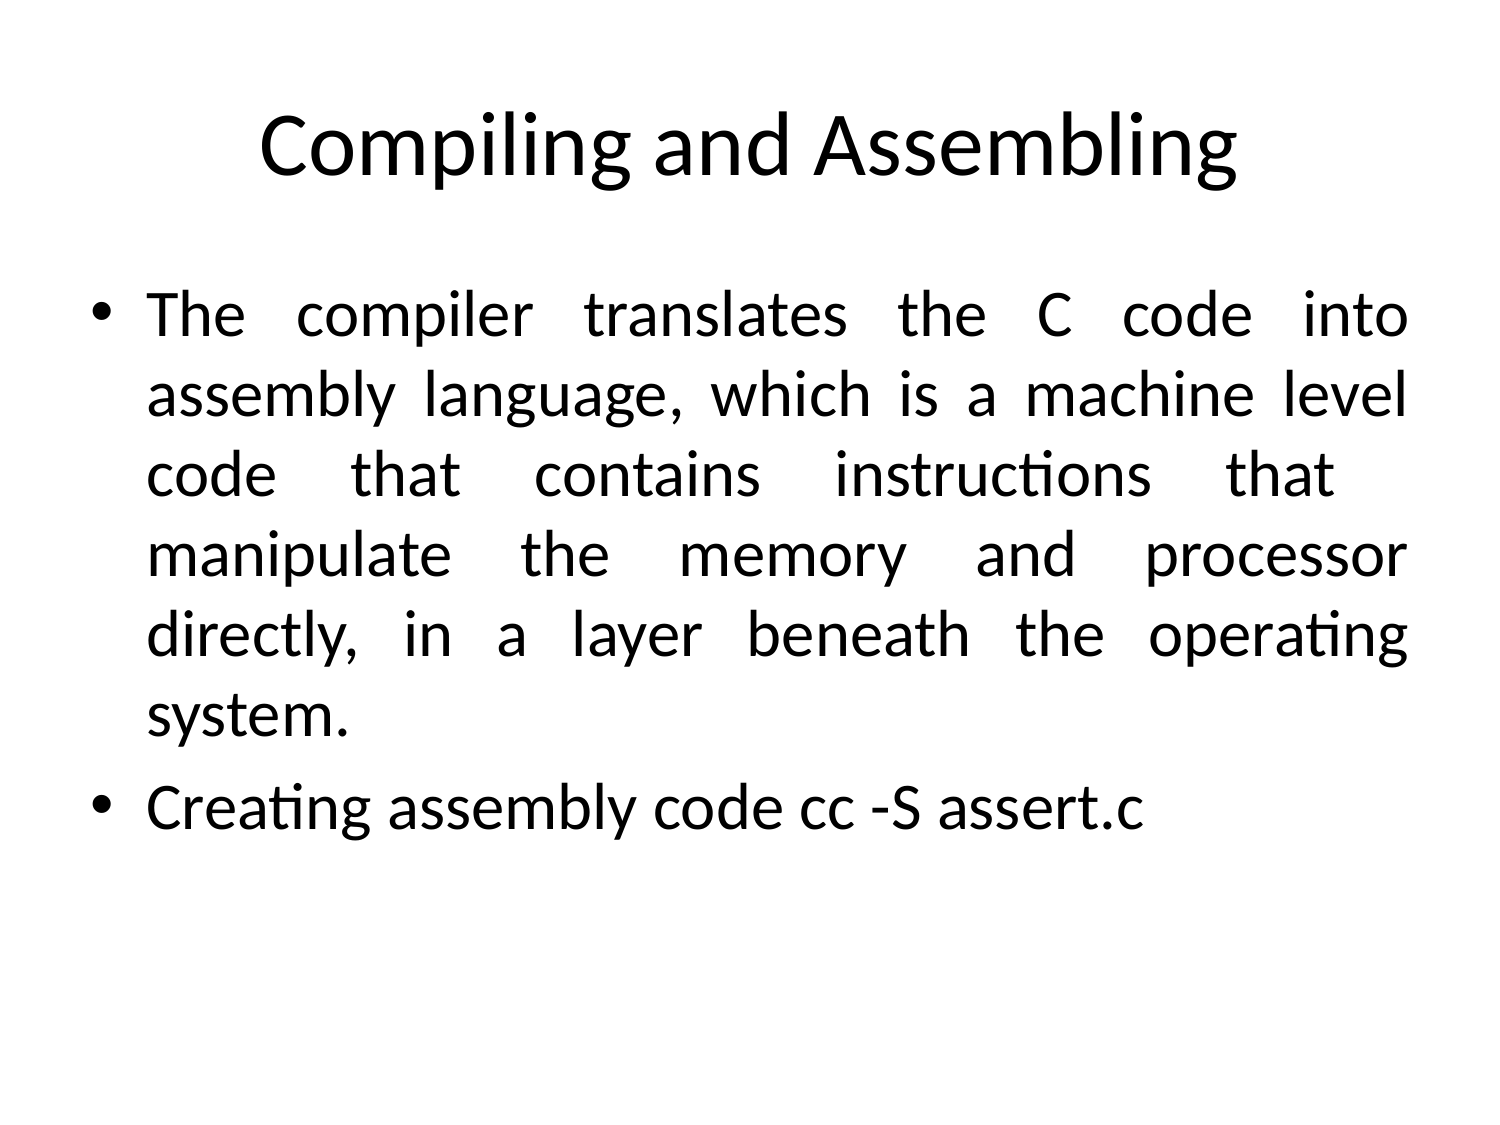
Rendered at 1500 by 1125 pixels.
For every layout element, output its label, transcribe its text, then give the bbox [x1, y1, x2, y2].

list The compiler translates the C code into assembly language, which is a machine level code that contains instructions that manipulate the memory and processor directly, in a layer beneath the operating system. Creating assembly code cc -S assert.c [75, 262, 1425, 1005]
title Compiling and Assembling [75, 45, 1425, 233]
